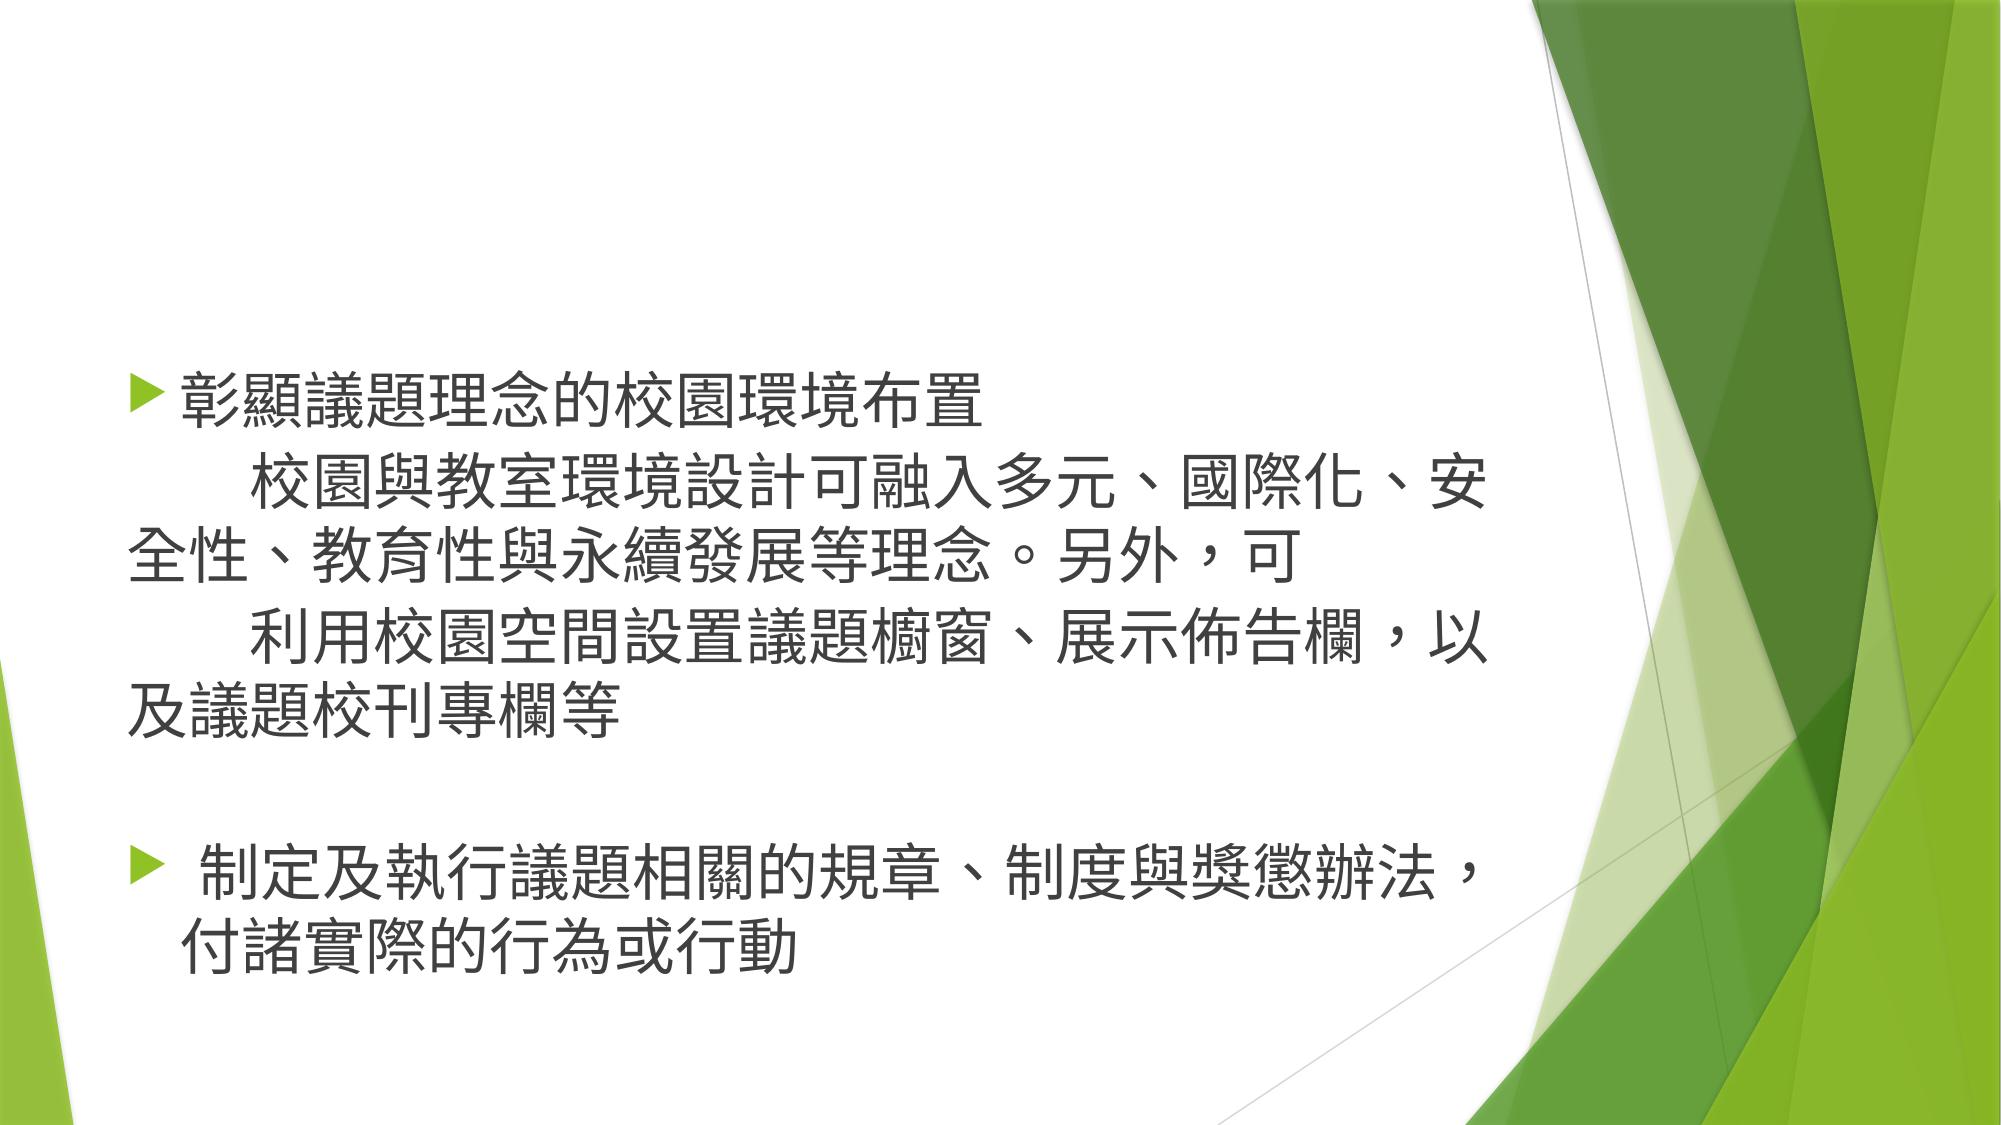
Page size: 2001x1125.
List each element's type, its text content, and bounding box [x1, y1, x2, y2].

list 彰顯議題理念的校園環境布置 校園與教室環境設計可融入多元、國際化、安全性、教育性與永續發展等理念。另外，可 利用校園空間設置議題櫥窗、展示佈告欄，以及議題校刊專欄等 制定及執行議題相關的規章、制度與獎懲辦法，付諸實際的行為或行動 [111, 354, 1522, 992]
